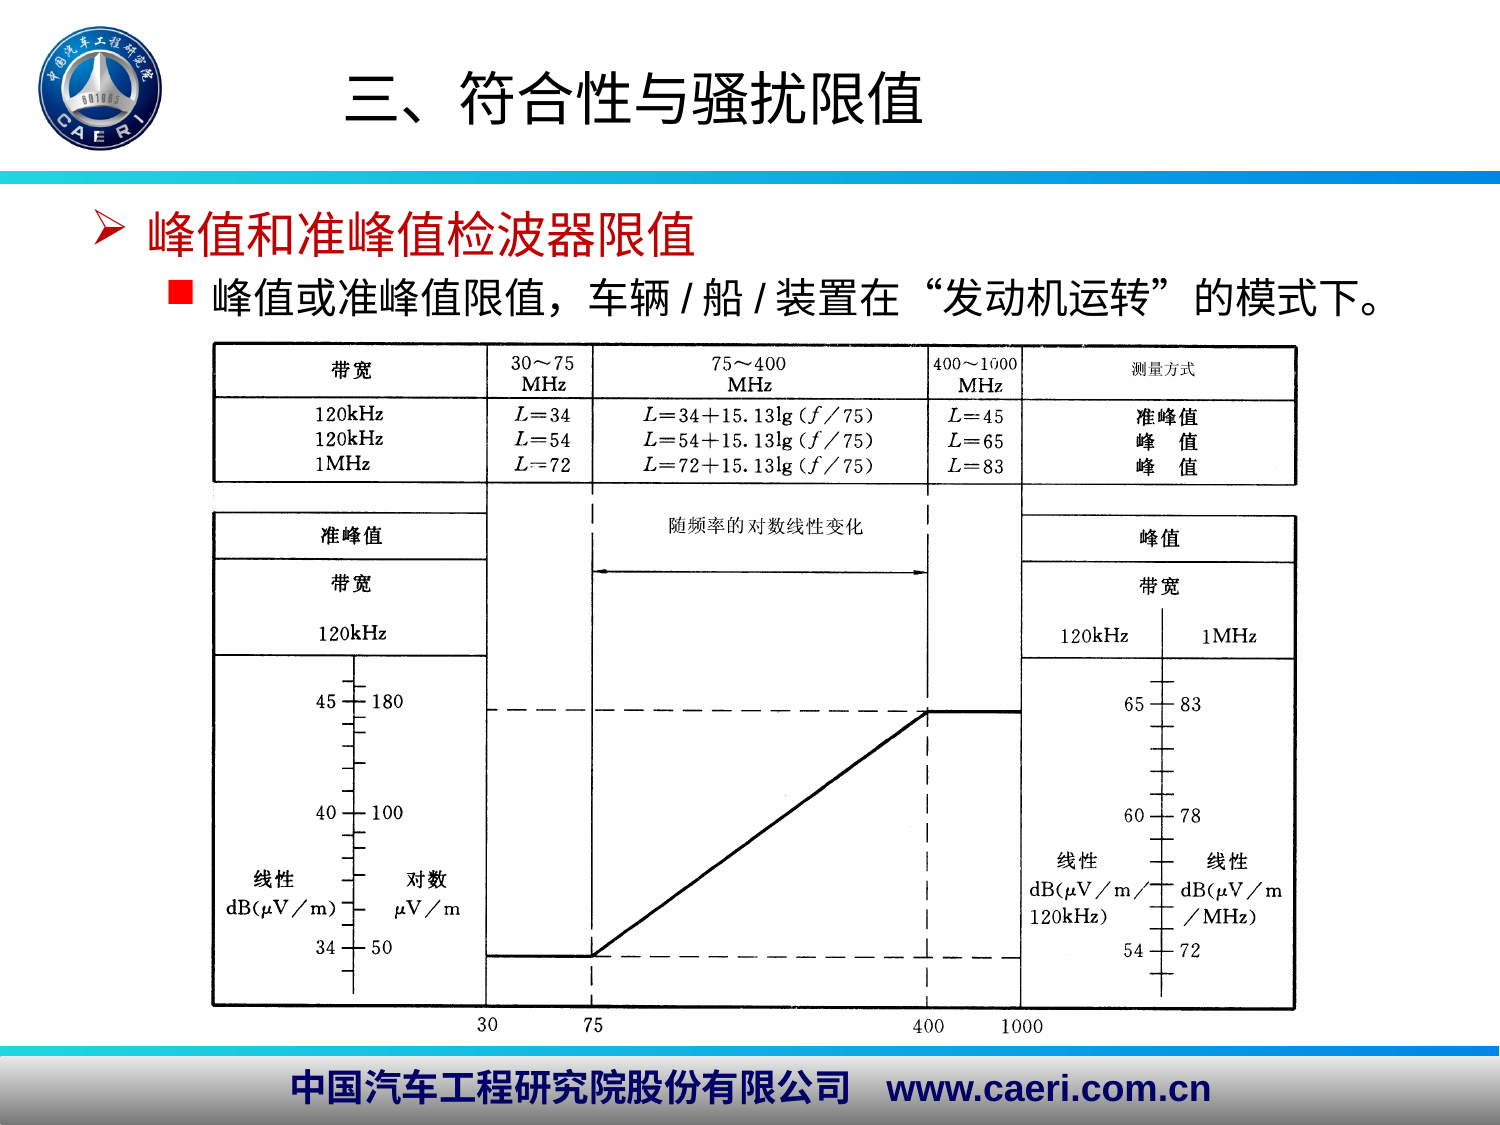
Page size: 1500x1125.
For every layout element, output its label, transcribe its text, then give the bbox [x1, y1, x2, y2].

text_box 三、符合性与骚扰限值 [327, 54, 1486, 148]
list 峰值和准峰值检波器限值 峰值或准峰值限值，车辆/船/装置在“发动机运转”的模式下。 [75, 196, 1425, 362]
picture [194, 335, 1306, 1036]
picture [35, 23, 164, 153]
